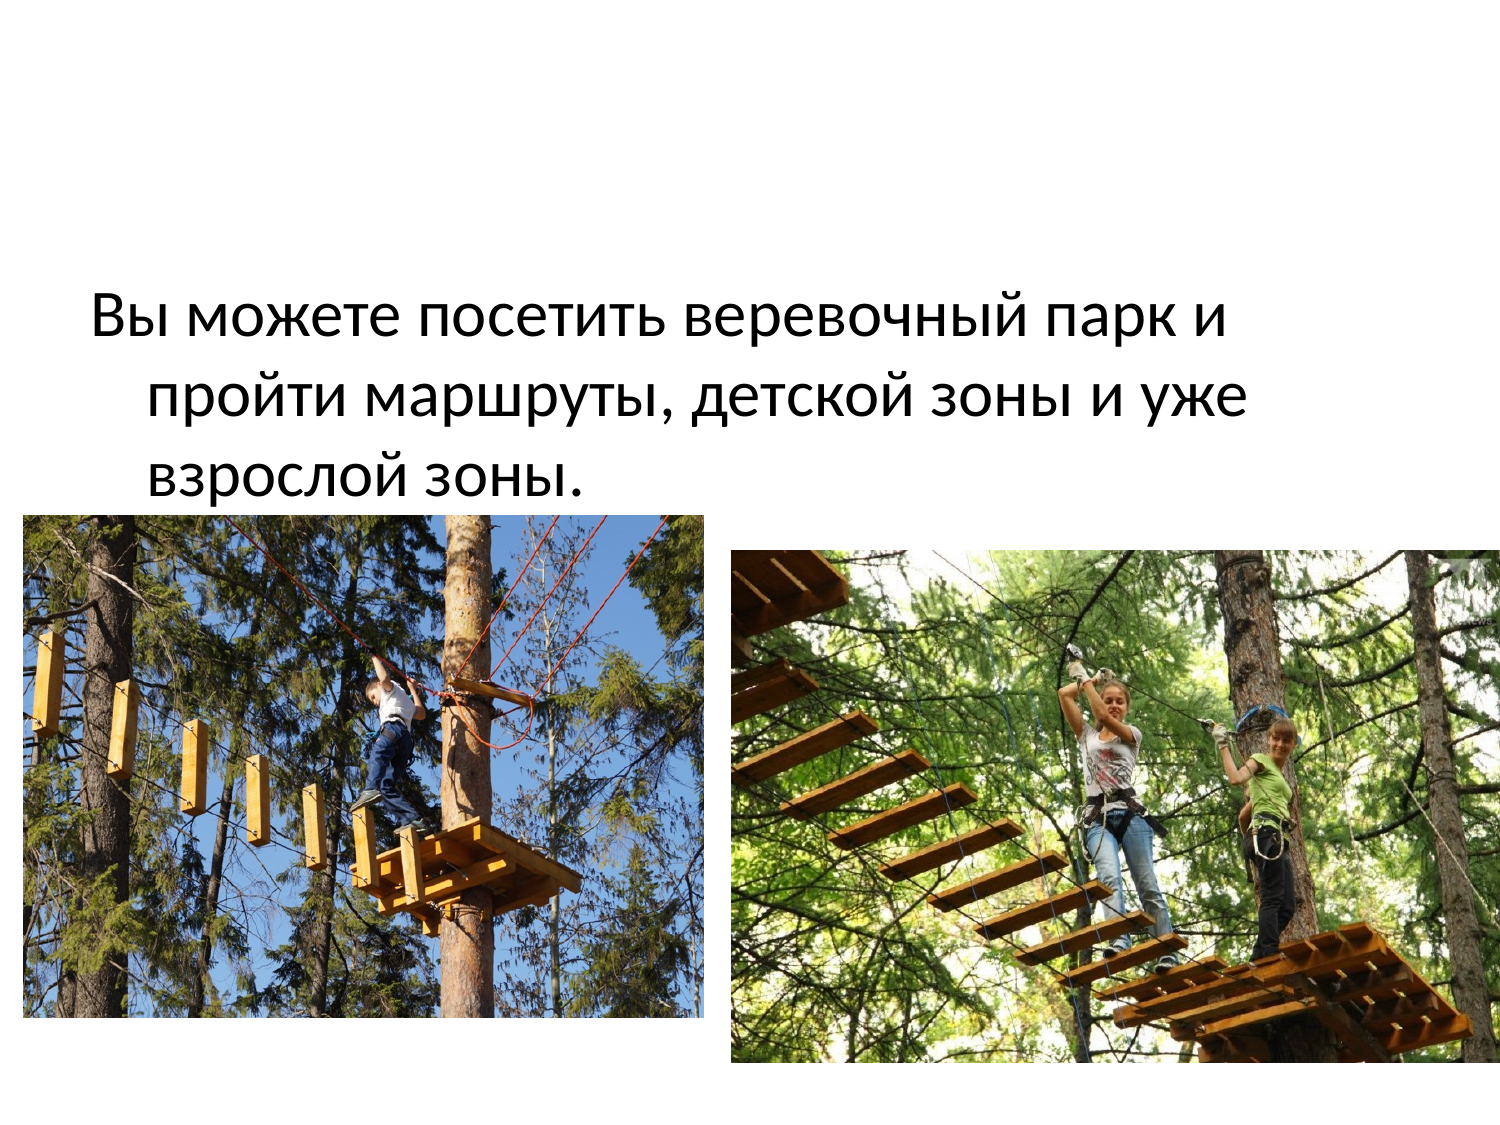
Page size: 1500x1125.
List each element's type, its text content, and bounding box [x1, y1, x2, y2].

picture [23, 515, 704, 1018]
picture [731, 550, 1500, 1063]
list Вы можете посетить веревочный парк и пройти маршруты, детской зоны и уже взрослой зоны. [75, 262, 1425, 1005]
